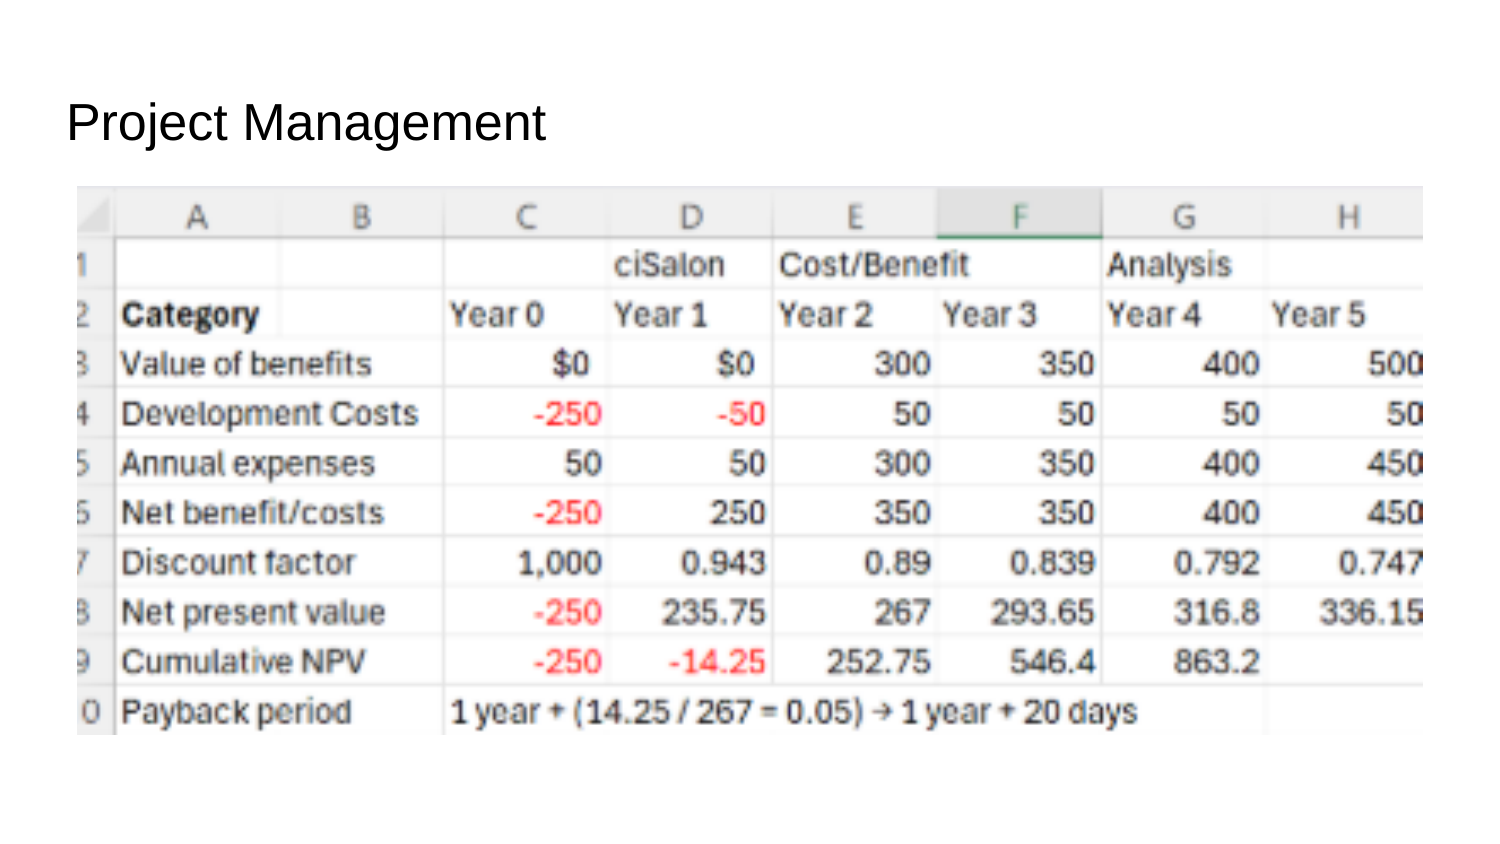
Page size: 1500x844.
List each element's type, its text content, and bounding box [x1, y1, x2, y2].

picture [77, 185, 1423, 735]
title Project Management [51, 72, 1449, 167]
